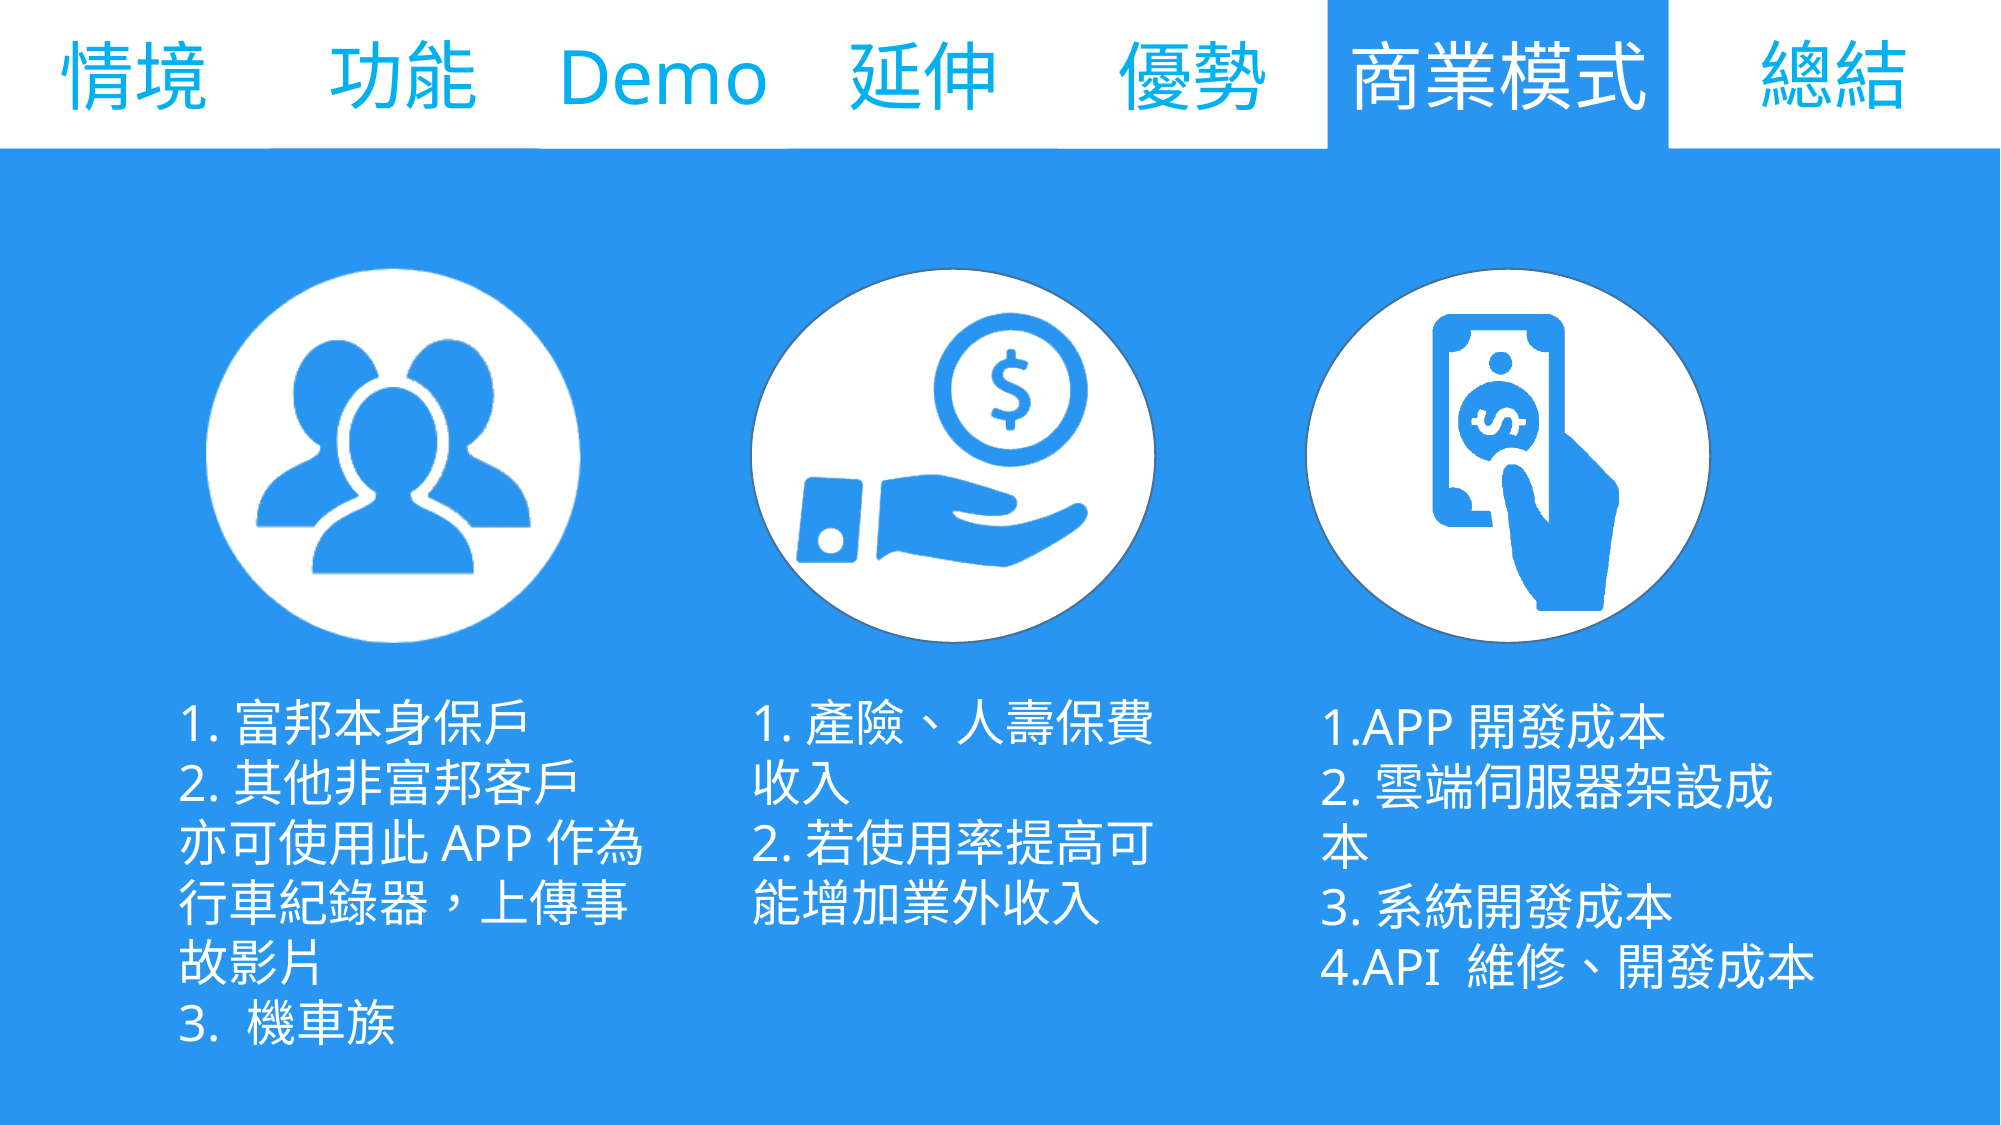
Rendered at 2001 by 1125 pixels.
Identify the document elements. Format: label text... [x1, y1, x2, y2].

text_box 優勢 [1057, 0, 1328, 150]
text_box Demo [537, 0, 789, 150]
text_box 情境 [0, 0, 270, 149]
text_box 總結 [1668, 0, 2000, 149]
text_box 功能 [270, 0, 539, 149]
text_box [164, 250, 1836, 1063]
text_box 延伸 [789, 0, 1059, 149]
text_box 商業模式 [1328, 0, 1670, 150]
